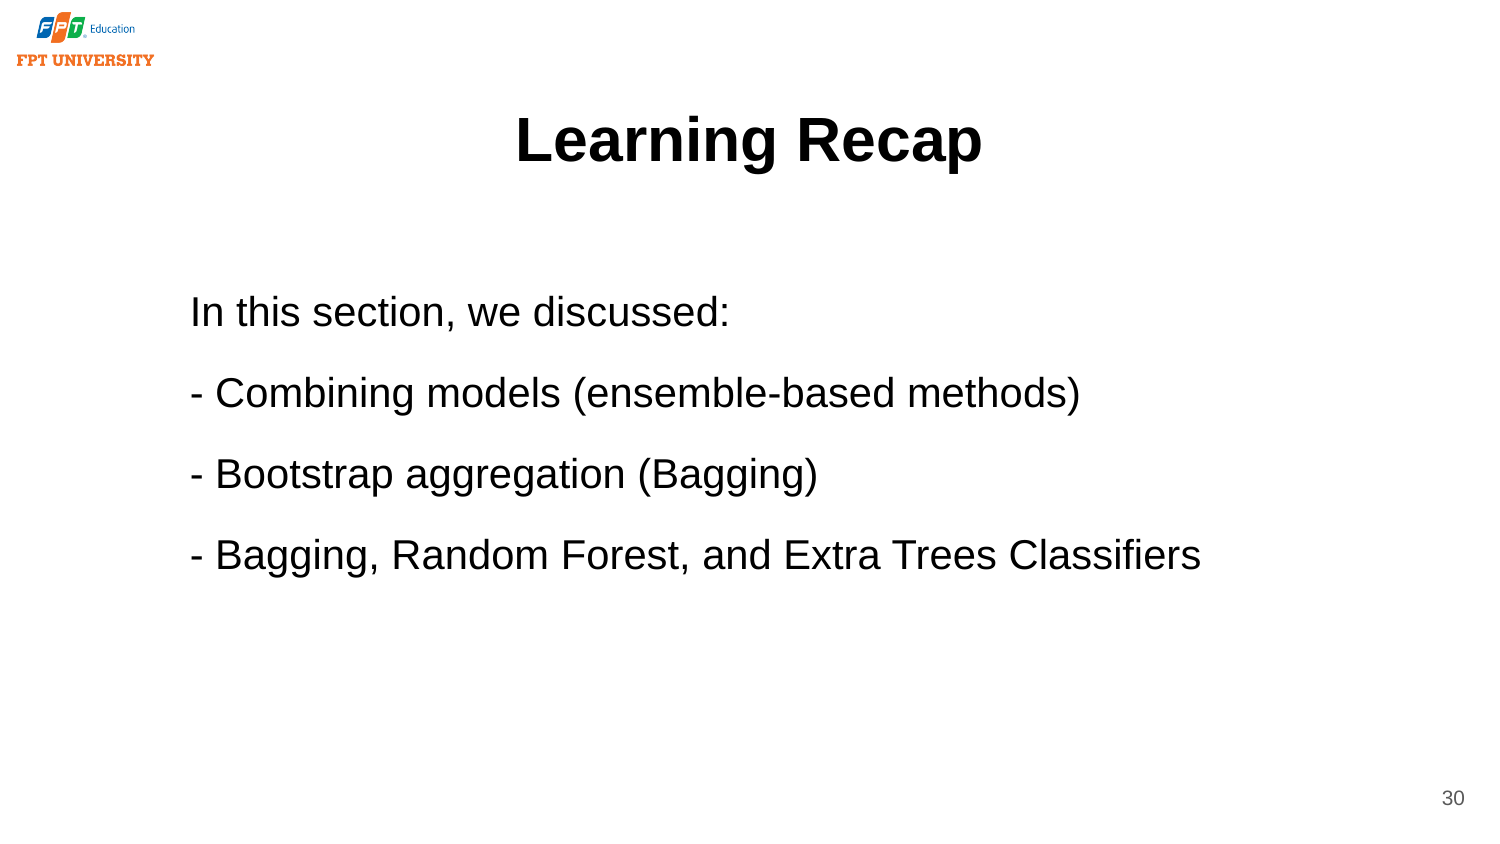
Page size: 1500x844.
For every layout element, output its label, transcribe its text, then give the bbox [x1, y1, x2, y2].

list In this section, we discussed: - Combining models (ensemble-based methods) - Bootstrap aggregation (Bagging) - Bagging, Random Forest, and Extra Trees Classifiers [174, 262, 1449, 750]
picture [11, 1, 160, 77]
title Learning Recap [51, 72, 1449, 167]
slide_number 30 [1389, 764, 1480, 830]
